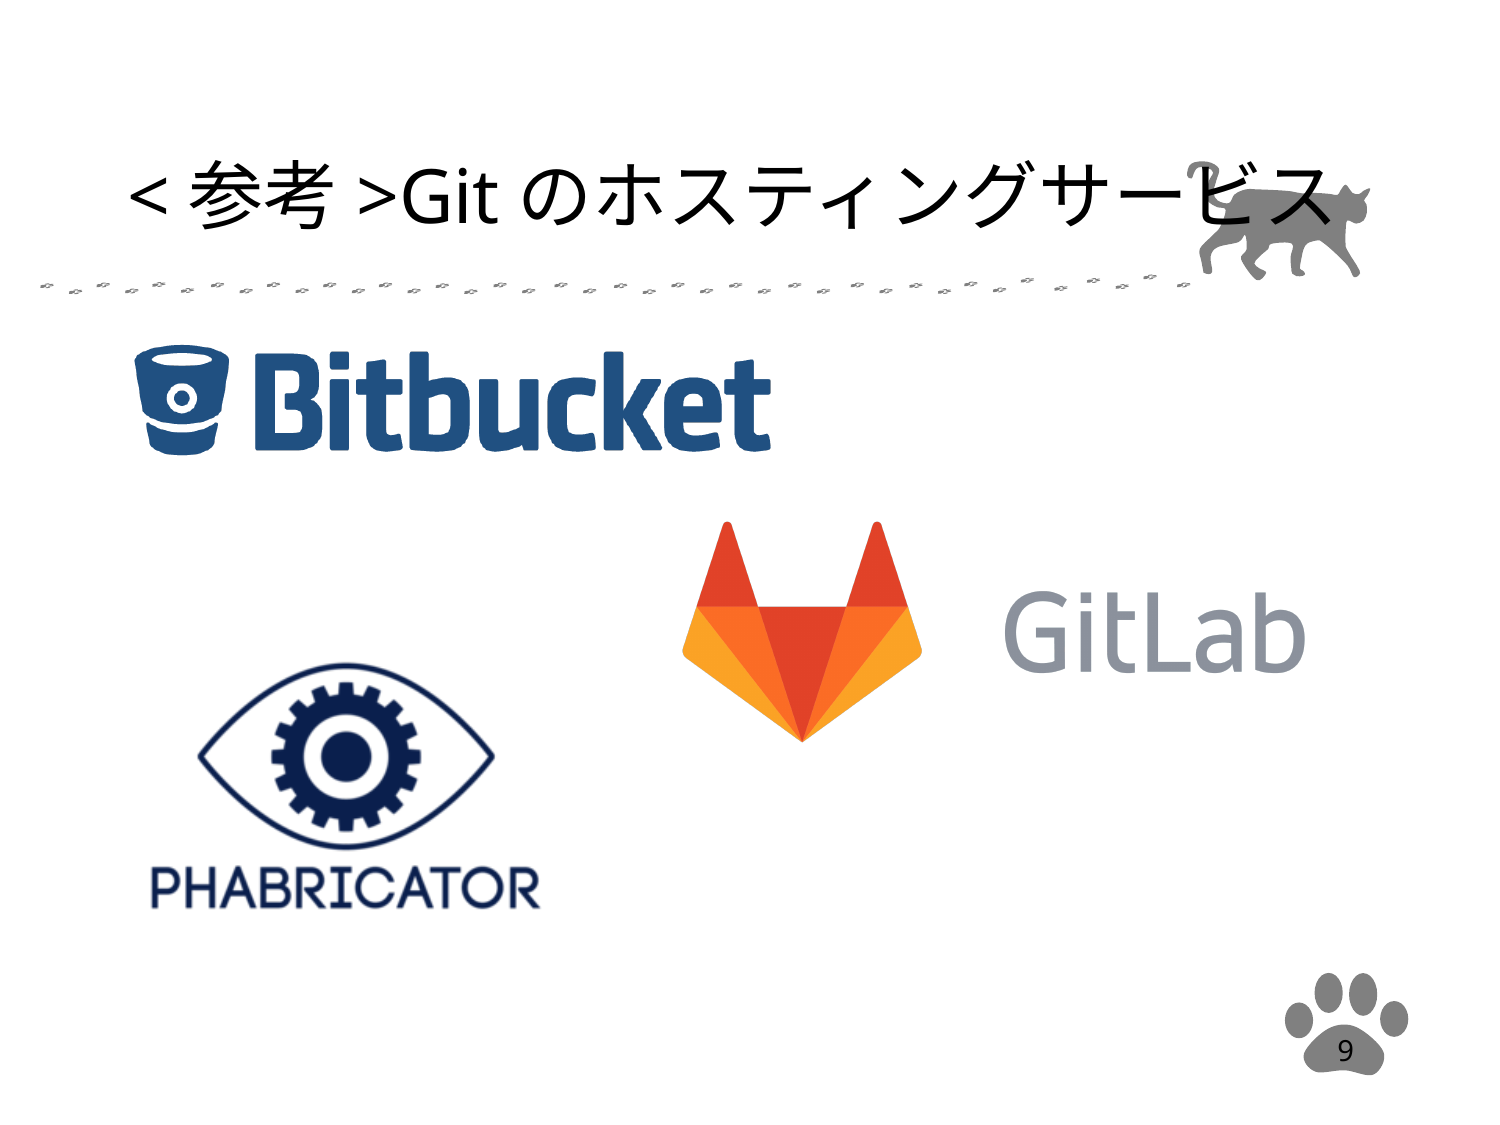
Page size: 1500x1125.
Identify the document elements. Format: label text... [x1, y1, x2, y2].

picture [682, 521, 1305, 743]
title <参考>Gitのホスティングサービス [112, 99, 1388, 288]
picture [112, 556, 581, 1025]
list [112, 330, 781, 479]
slide_number 9 [1304, 1025, 1388, 1100]
